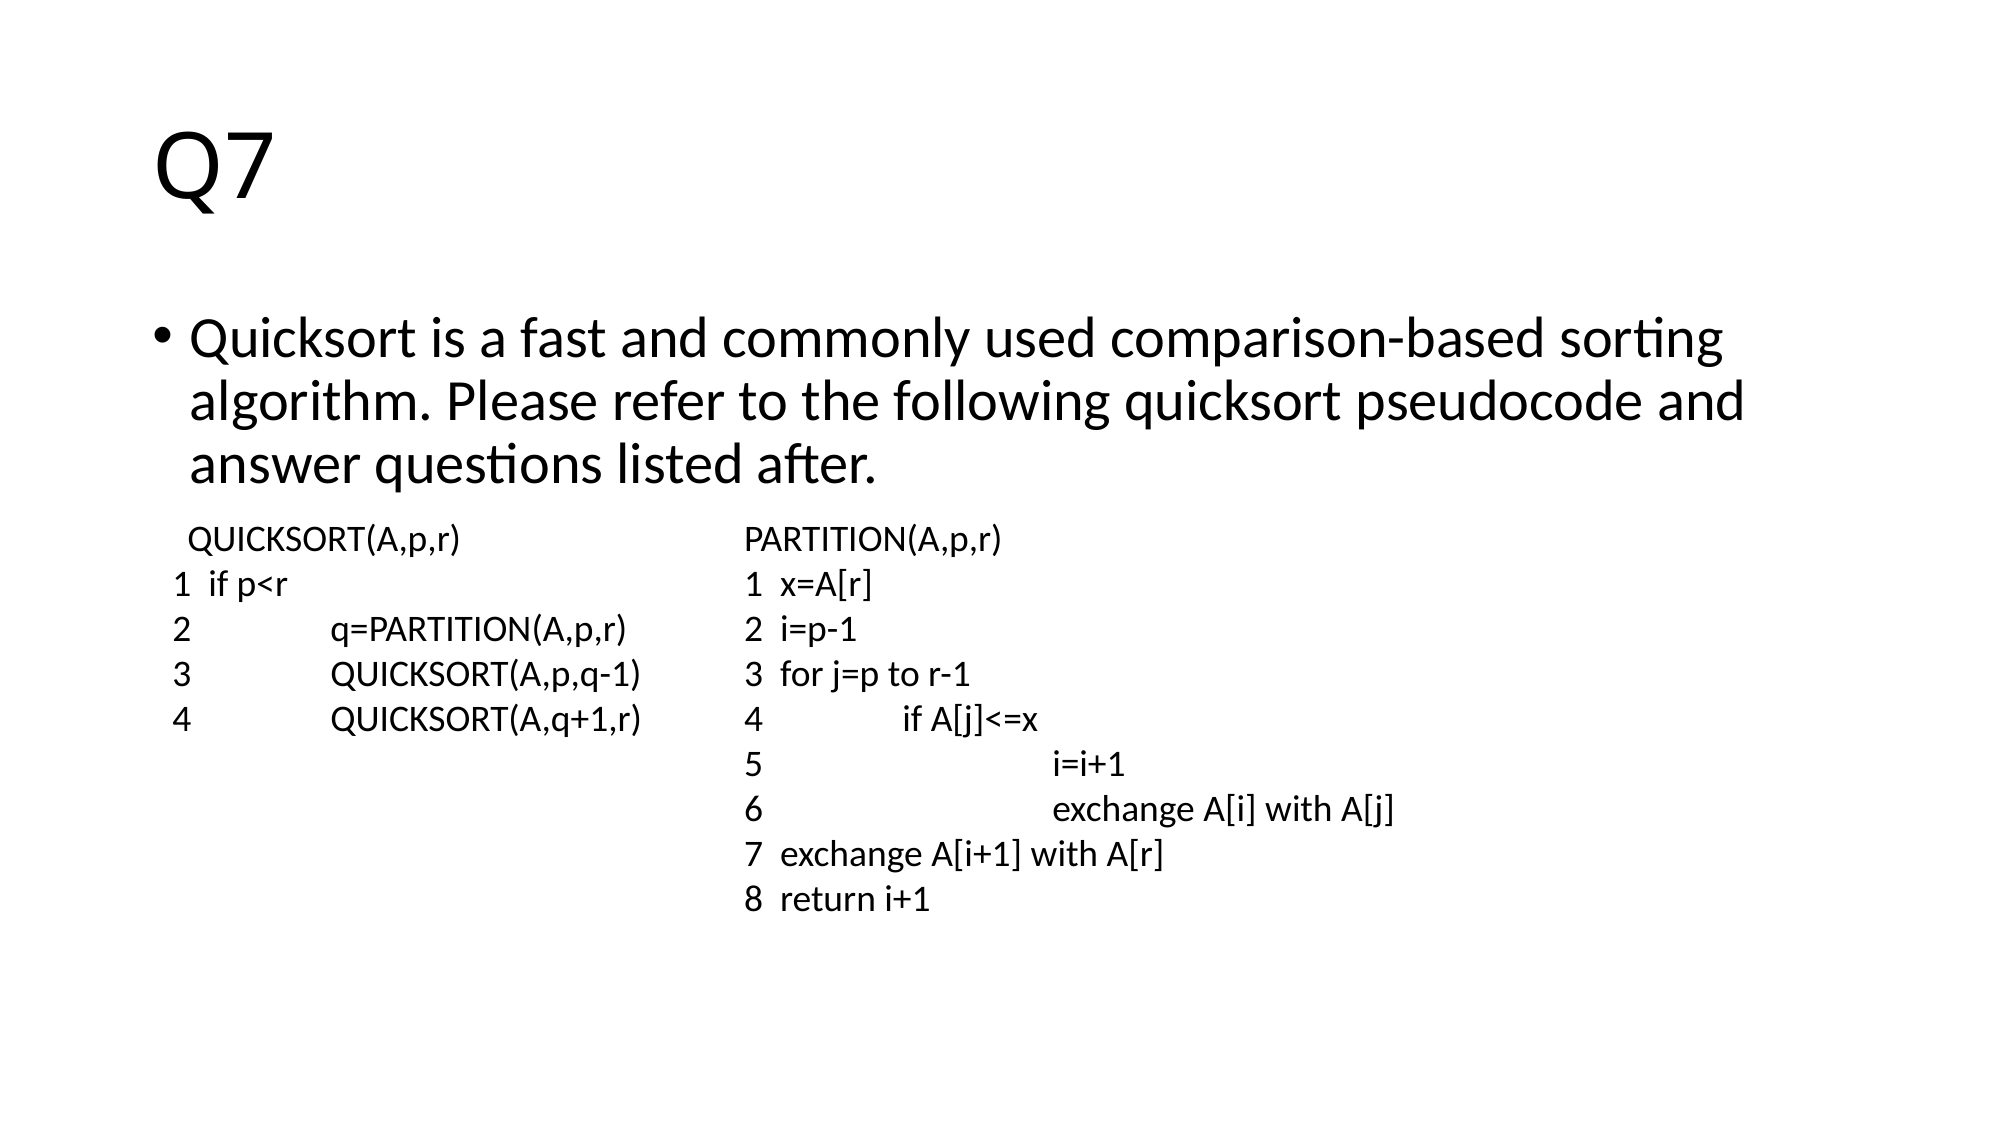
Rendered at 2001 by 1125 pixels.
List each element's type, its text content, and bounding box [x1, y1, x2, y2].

list Quicksort is a fast and commonly used comparison-based sorting algorithm. Please refer to the following quicksort pseudocode and answer questions listed after. [137, 299, 1863, 1014]
text_box QUICKSORT(A,p,r) 1 if p<r 2 q=PARTITION(A,p,r) 3 QUICKSORT(A,p,q-1) 4 QUICKSORT(A,q+1,r) [0, 506, 537, 747]
text_box PARTITION(A,p,r) 1 x=A[r] 2 i=p-1 3 for j=p to r-1 4 if A[j]<=x 5 i=i+1 6 exchange A[i] with A[j] 7 exchange A[i+1] with A[r] 8 return i+1 [537, 506, 1538, 927]
title Q7 [137, 59, 1863, 278]
